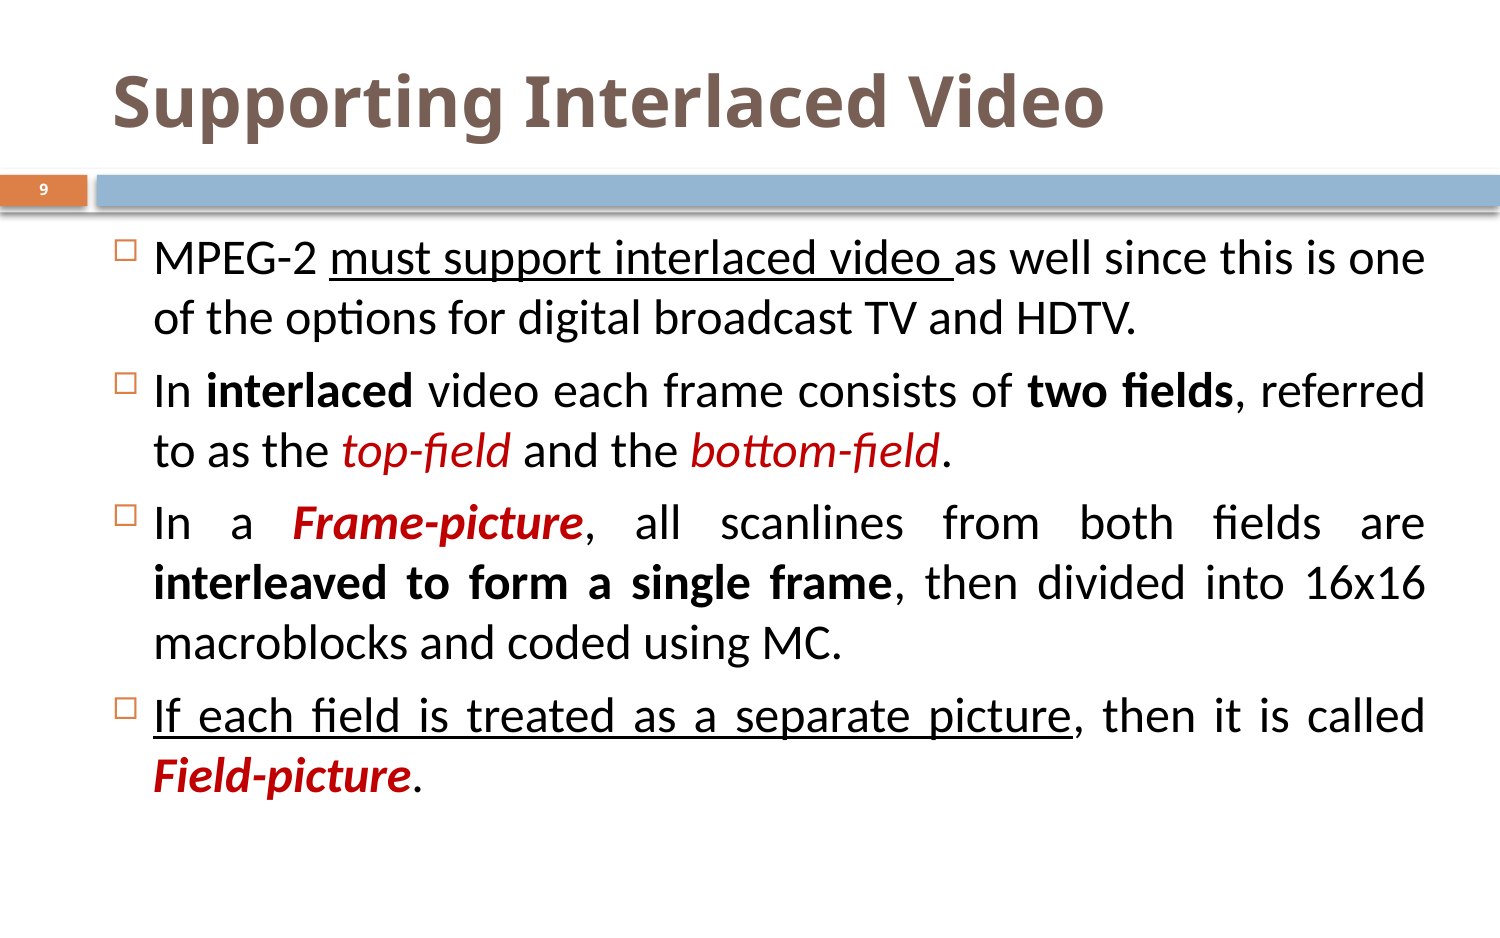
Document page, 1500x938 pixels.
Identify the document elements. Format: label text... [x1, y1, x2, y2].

list MPEG-2 must support interlaced video as well since this is one of the options for digital broadcast TV and HDTV. In interlaced video each frame consists of two fields, referred to as the top-field and the bottom-field. In a Frame-picture, all scanlines from both fields are interleaved to form a single frame, then divided into 16x16 macroblocks and coded using MC. If each field is treated as a separate picture, then it is called Field-picture. [100, 218, 1438, 906]
title Supporting Interlaced Video [100, 31, 1438, 167]
slide_number 9 [0, 173, 88, 208]
